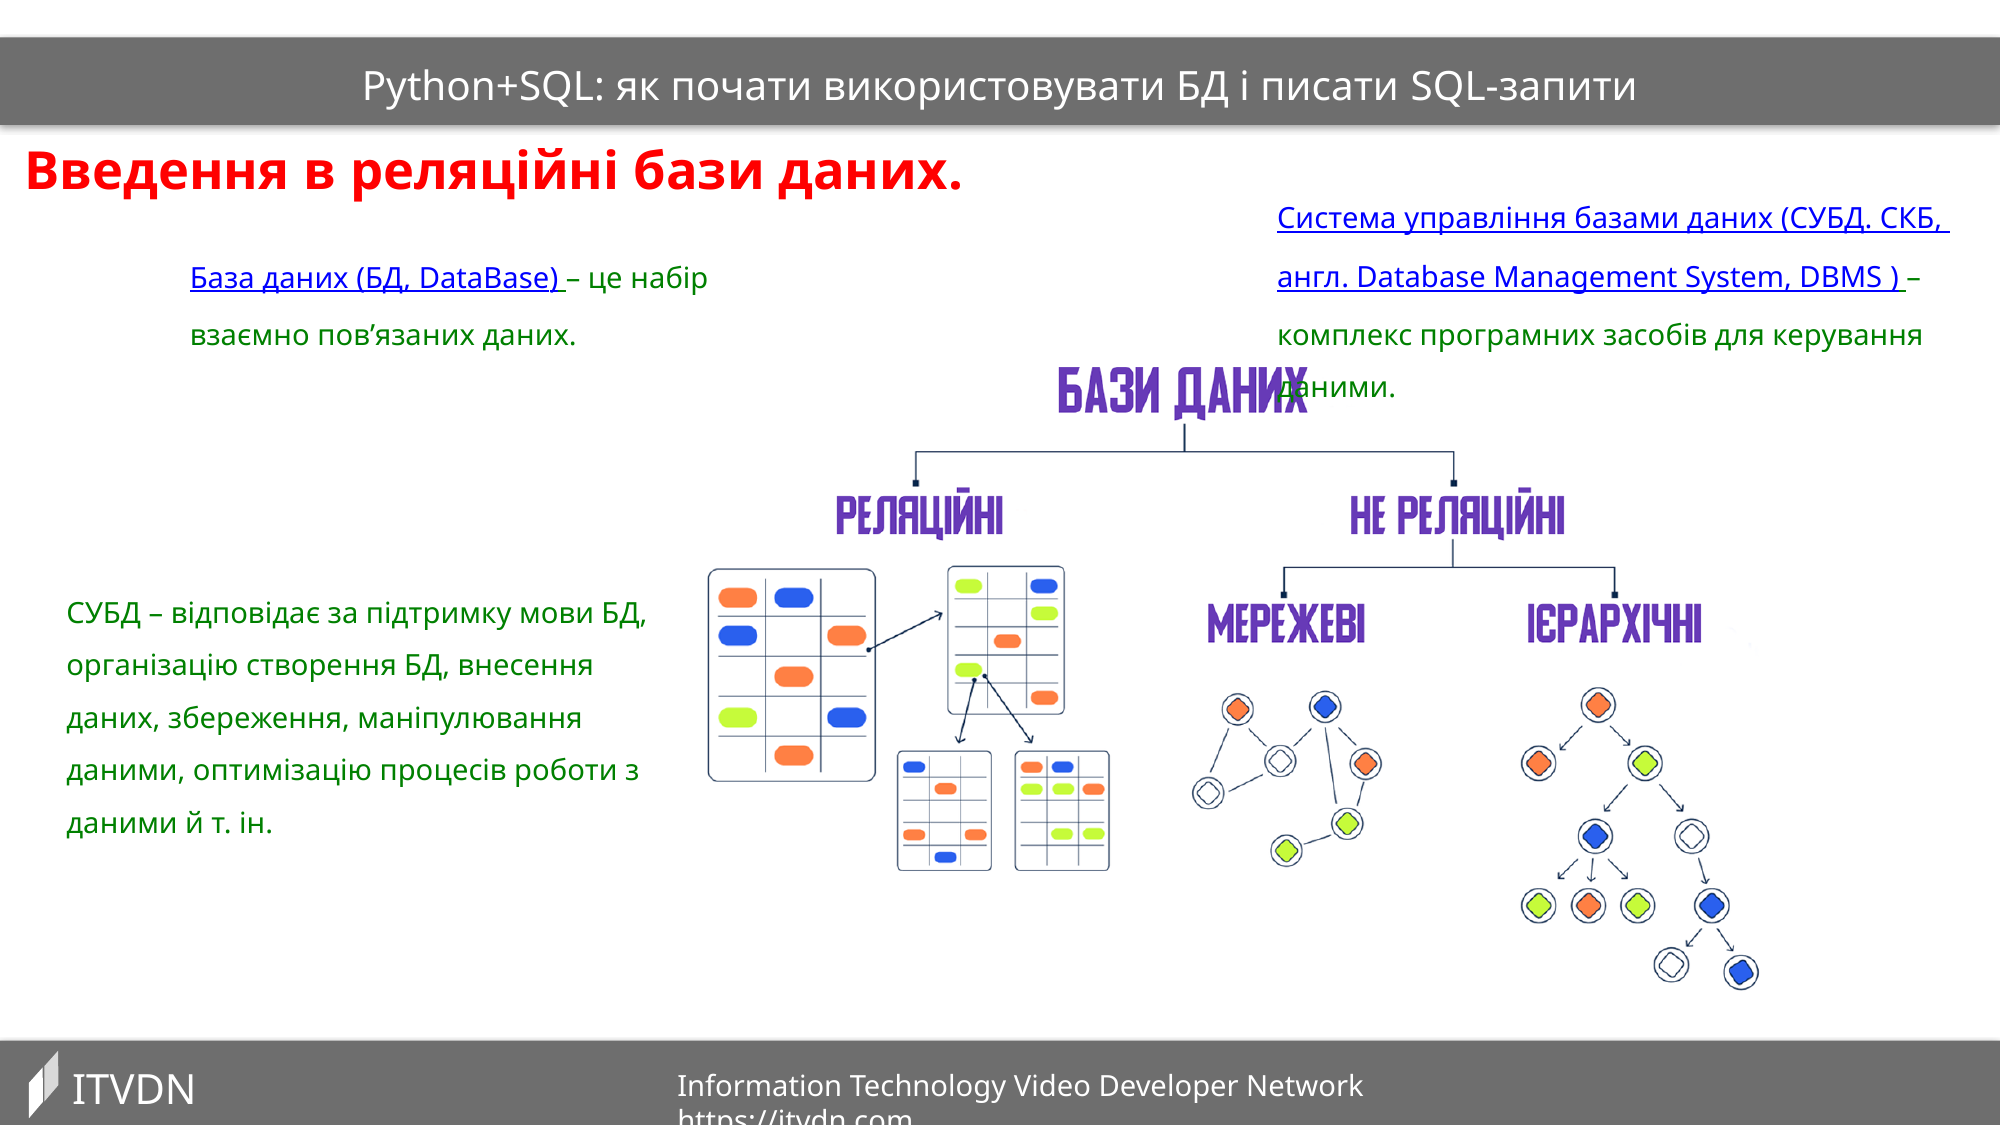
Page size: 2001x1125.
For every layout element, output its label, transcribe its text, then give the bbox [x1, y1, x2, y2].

picture [649, 278, 1818, 1013]
text_box ITVDN [63, 1055, 212, 1120]
text_box Введення в реляційні бази даних. [0, 138, 1000, 215]
text_box [0, 1037, 2000, 1125]
text_box [0, 34, 2000, 128]
text_box Система управління базами даних (СУБД. СКБ, англ. Database Management System, DBMS ) – комплекс програмних засобів для керування даними. [1260, 170, 1980, 386]
text_box База даних (БД, DataBase) – це набір взаємно пов’язаних даних. [173, 230, 780, 367]
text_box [28, 1050, 59, 1119]
text_box Information Technology Video Developer Network https://itvdn.com [662, 1059, 1963, 1125]
text_box СУБД – відповідає за підтримку мови БД, організацію створення БД, внесення даних, збереження, маніпулювання даними, оптимізацію процесів роботи з даними й т. ін. [49, 567, 644, 838]
text_box Python+SQL: як почати використовувати БД і писати SQL-запити [324, 37, 1675, 132]
